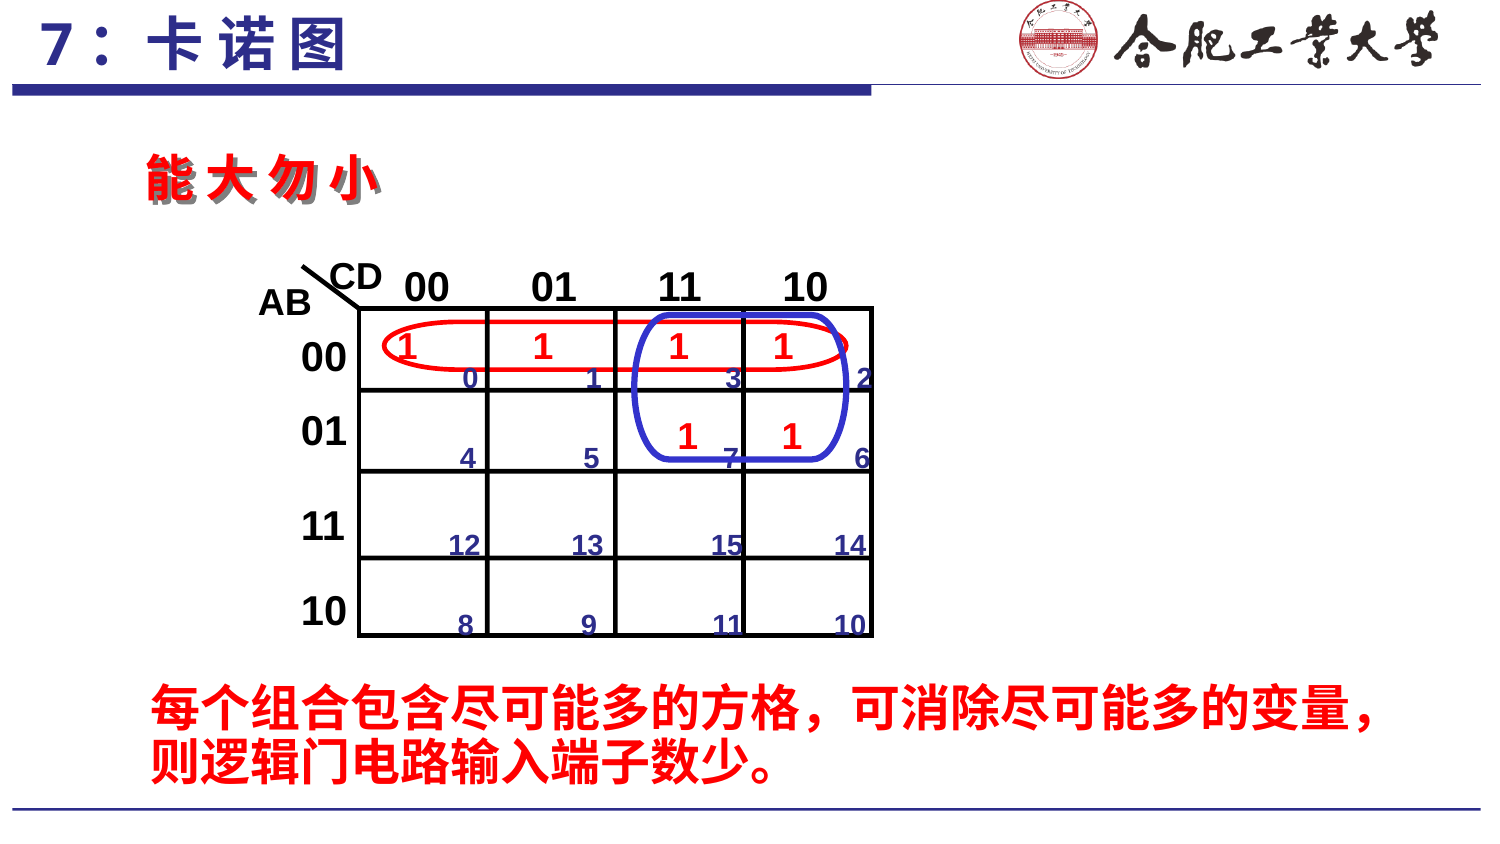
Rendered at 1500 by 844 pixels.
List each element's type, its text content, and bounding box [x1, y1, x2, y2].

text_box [244, 250, 931, 649]
text_box 每个组合包含尽可能多的方格，可消除尽可能多的变量，则逻辑门电路输入端子数少。 [137, 677, 1440, 799]
text_box 7：卡 诺 图 [25, 0, 362, 85]
picture [1019, 0, 1438, 79]
text_box 能 大 勿 小 [131, 146, 392, 214]
